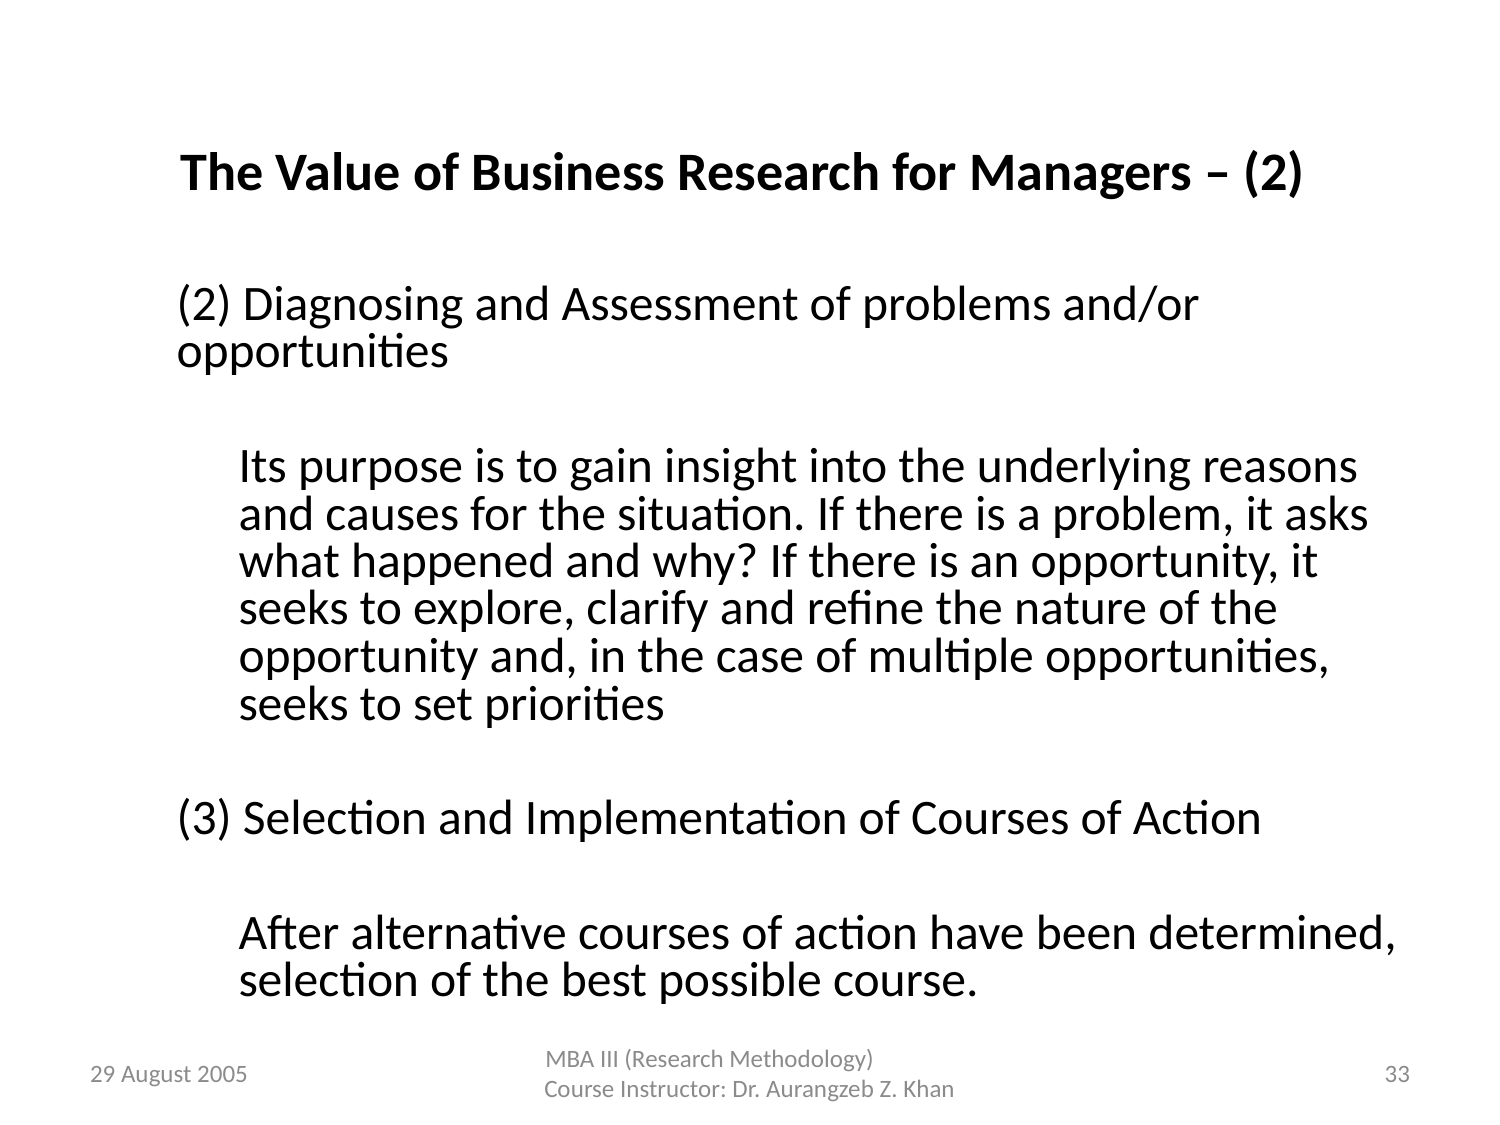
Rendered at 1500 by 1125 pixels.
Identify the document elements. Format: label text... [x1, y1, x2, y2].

list (2) Diagnosing and Assessment of problems and/or opportunities Its purpose is to gain insight into the underlying reasons and causes for the situation. If there is a problem, it asks what happened and why? If there is an opportunity, it seeks to explore, clarify and refine the nature of the opportunity and, in the case of multiple opportunities, seeks to set priorities (3) Selection and Implementation of Courses of Action After alternative courses of action have been determined, selection of the best possible course. [75, 275, 1425, 1018]
title The Value of Business Research for Managers – (2) [24, 75, 1463, 263]
slide_number 33 [1074, 1042, 1425, 1103]
footer MBA III (Research Methodology) Course Instructor: Dr. Aurangzeb Z. Khan [512, 1042, 988, 1103]
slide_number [75, 1042, 425, 1103]
